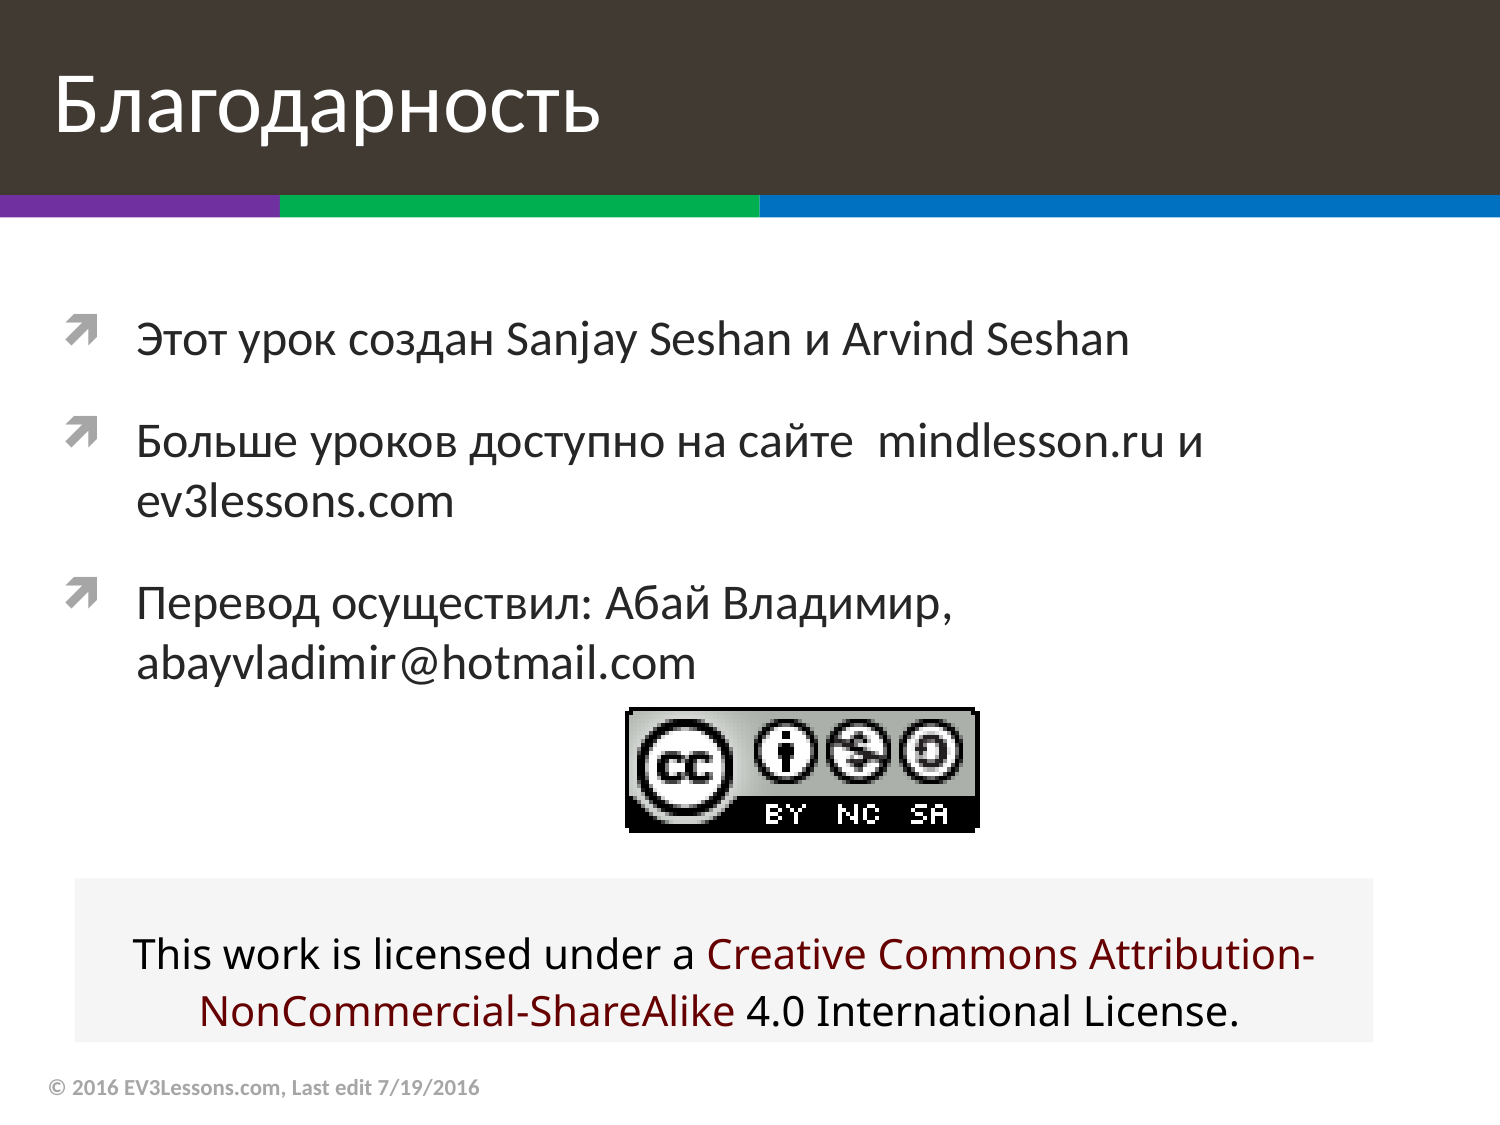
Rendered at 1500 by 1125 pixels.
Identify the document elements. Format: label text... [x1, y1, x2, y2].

list Этот урок создан Sanjay Seshan и Arvind Seshan Больше уроков доступно на сайте mindlesson.ru и ev3lessons.com Перевод осуществил: Абай Владимир, abayvladimir@hotmail.com [46, 298, 1454, 1005]
footer © 2016 EV3Lessons.com, Last edit 7/19/2016 [32, 1055, 1038, 1116]
picture [624, 706, 981, 833]
text_box This work is licensed under a Creative Commons Attribution-NonCommercial-ShareAlike 4.0 International License. [74, 878, 1374, 1043]
title Благодарность [0, 0, 1500, 195]
